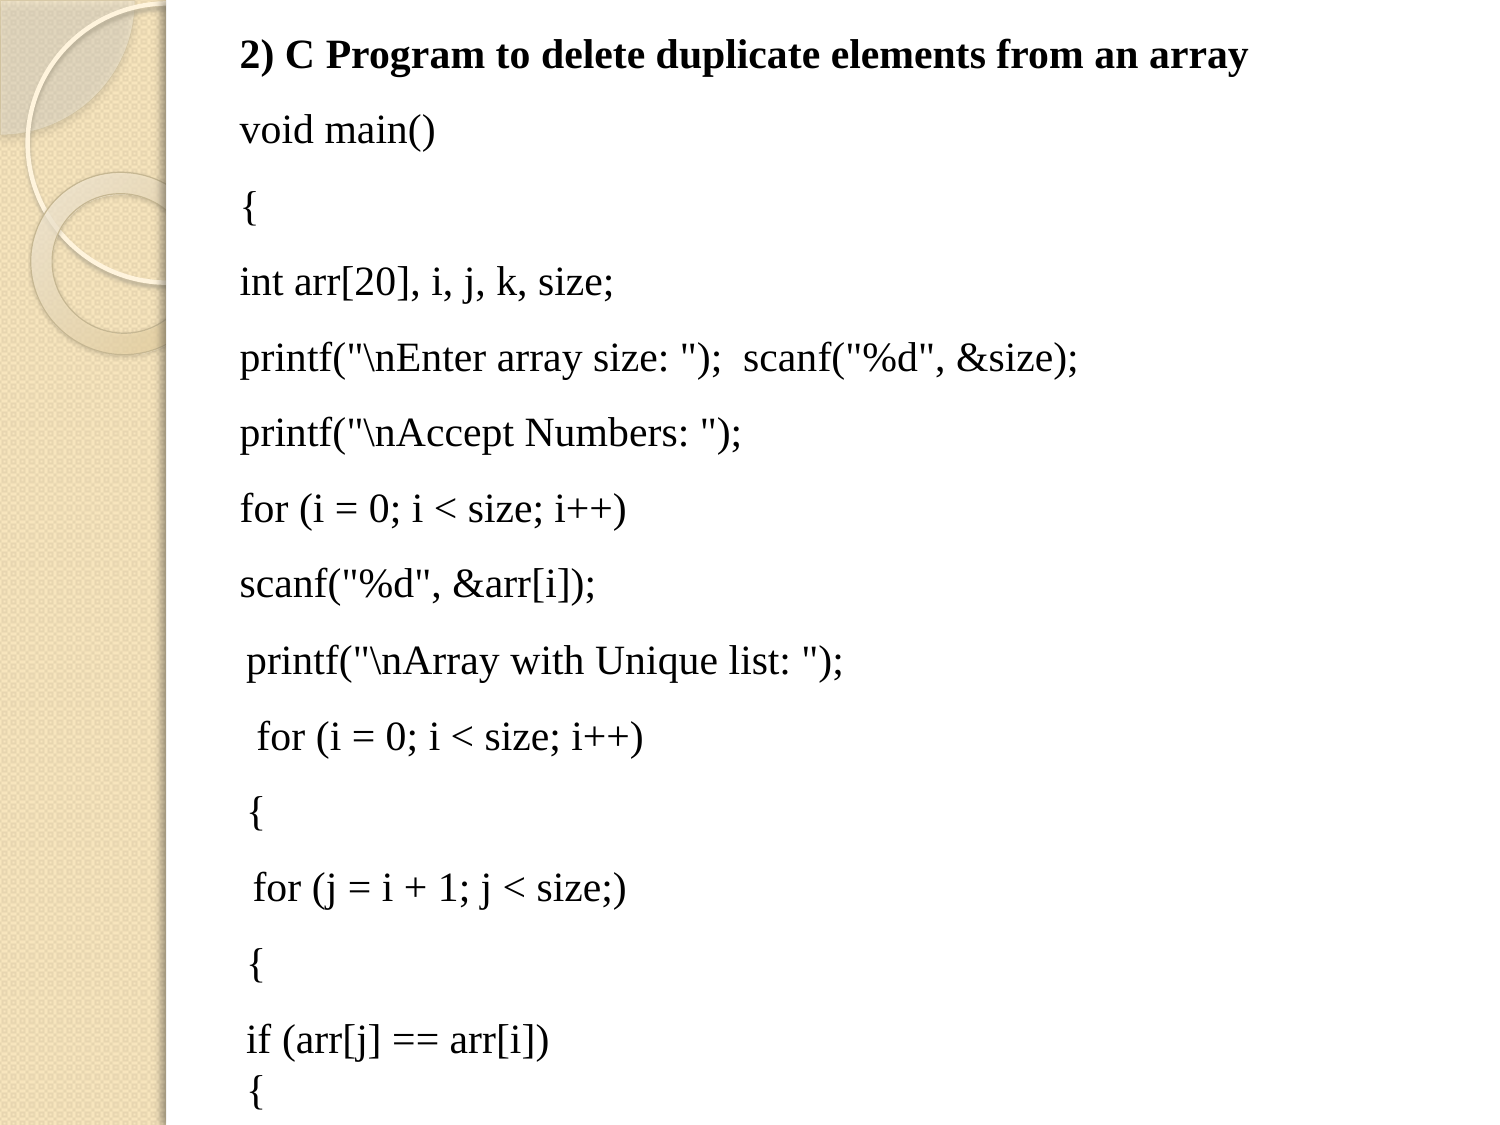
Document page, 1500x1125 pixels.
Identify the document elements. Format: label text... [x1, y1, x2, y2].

text_box 2) C Program to delete duplicate elements from an array void main() { int arr[20], i, j, k, size; printf("\nEnter array size: "); scanf("%d", &size); printf("\nAccept Numbers: "); for (i = 0; i < size; i++) scanf("%d", &arr[i]); printf("\nArray with Unique list: "); for (i = 0; i < size; i++) { for (j = i + 1; j < size;) { if (arr[j] == arr[i]) { [237, 0, 1375, 1114]
